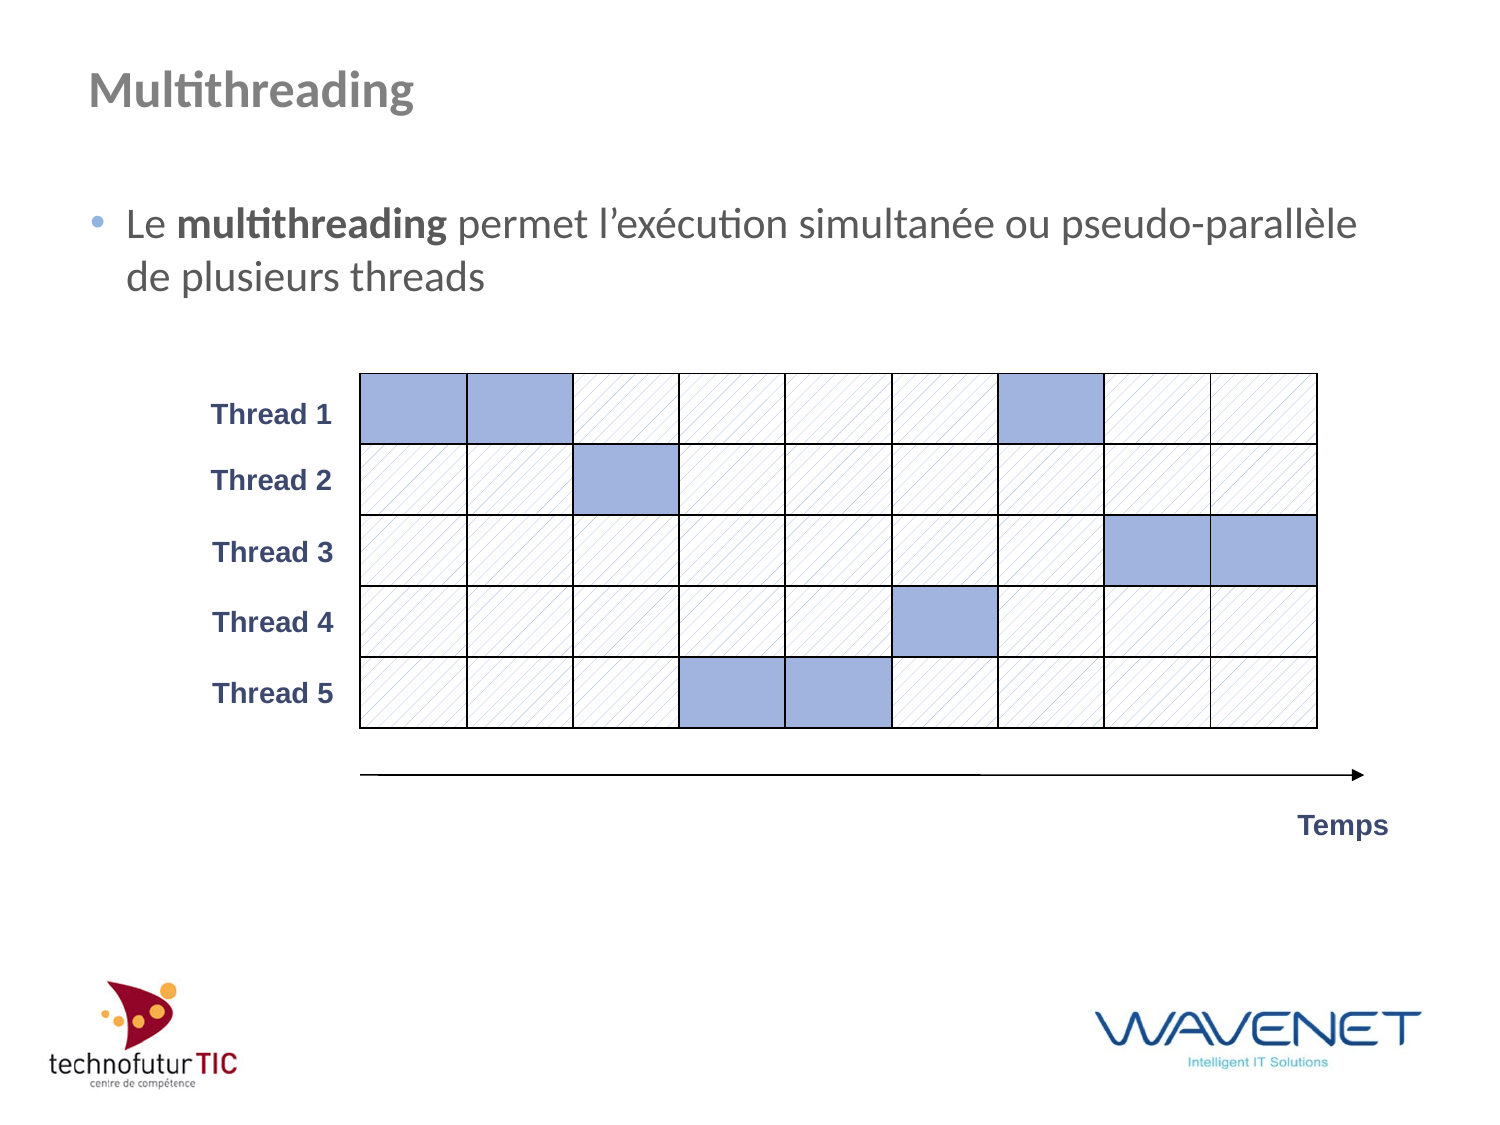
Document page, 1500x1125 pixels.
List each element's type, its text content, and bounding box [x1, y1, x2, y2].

table_cell [574, 445, 678, 514]
table_header [1105, 374, 1210, 443]
table_header [361, 374, 466, 443]
table_header [999, 374, 1103, 443]
table_cell [680, 587, 784, 656]
table_header [893, 374, 997, 443]
table_cell [468, 516, 572, 585]
table_cell [786, 445, 891, 514]
text_box Temps [1282, 798, 1405, 849]
table_cell [468, 658, 572, 727]
table_header [574, 374, 678, 443]
text_box Thread 3 [197, 525, 349, 576]
text_box [360, 768, 1365, 782]
table_cell [893, 445, 997, 514]
table_cell [786, 658, 891, 727]
table_cell [468, 587, 572, 656]
table_header [680, 374, 784, 443]
table_cell [1211, 658, 1316, 727]
table_cell [893, 658, 997, 727]
text_box Thread 4 [197, 596, 349, 646]
table_cell [893, 516, 997, 585]
table_cell [361, 516, 466, 585]
table_cell [999, 658, 1103, 727]
table_cell [893, 587, 997, 656]
table_cell [1105, 445, 1210, 514]
table_cell [680, 445, 784, 514]
table_cell [1211, 516, 1316, 585]
table_cell [680, 516, 784, 585]
table_cell [786, 587, 891, 656]
table_cell [361, 445, 466, 514]
table_cell [1105, 658, 1210, 727]
table_cell [1211, 587, 1316, 656]
table_cell [574, 516, 678, 585]
table_cell [999, 445, 1103, 514]
list Le multithreading permet l’exécution simultanée ou pseudo-parallèle de plusieurs threads [74, 187, 1426, 1002]
table_cell [1105, 587, 1210, 656]
text_box Thread 1 [195, 388, 348, 438]
table_header [468, 374, 572, 443]
table_cell [999, 516, 1103, 585]
title Multithreading [72, 47, 1426, 167]
table_cell [1105, 516, 1210, 585]
text_box Thread 5 [197, 667, 349, 717]
table_cell [468, 445, 572, 514]
table_cell [999, 587, 1103, 656]
table_cell [574, 587, 678, 656]
picture [41, 970, 245, 1094]
table_cell [574, 658, 678, 727]
table_header [1211, 374, 1316, 443]
table_header [786, 374, 891, 443]
table_cell [786, 516, 891, 585]
text_box Thread 2 [195, 453, 348, 504]
picture [1093, 1009, 1423, 1071]
table_cell [1211, 445, 1316, 514]
table_cell [361, 658, 466, 727]
table_cell [361, 587, 466, 656]
table_cell [680, 658, 784, 727]
